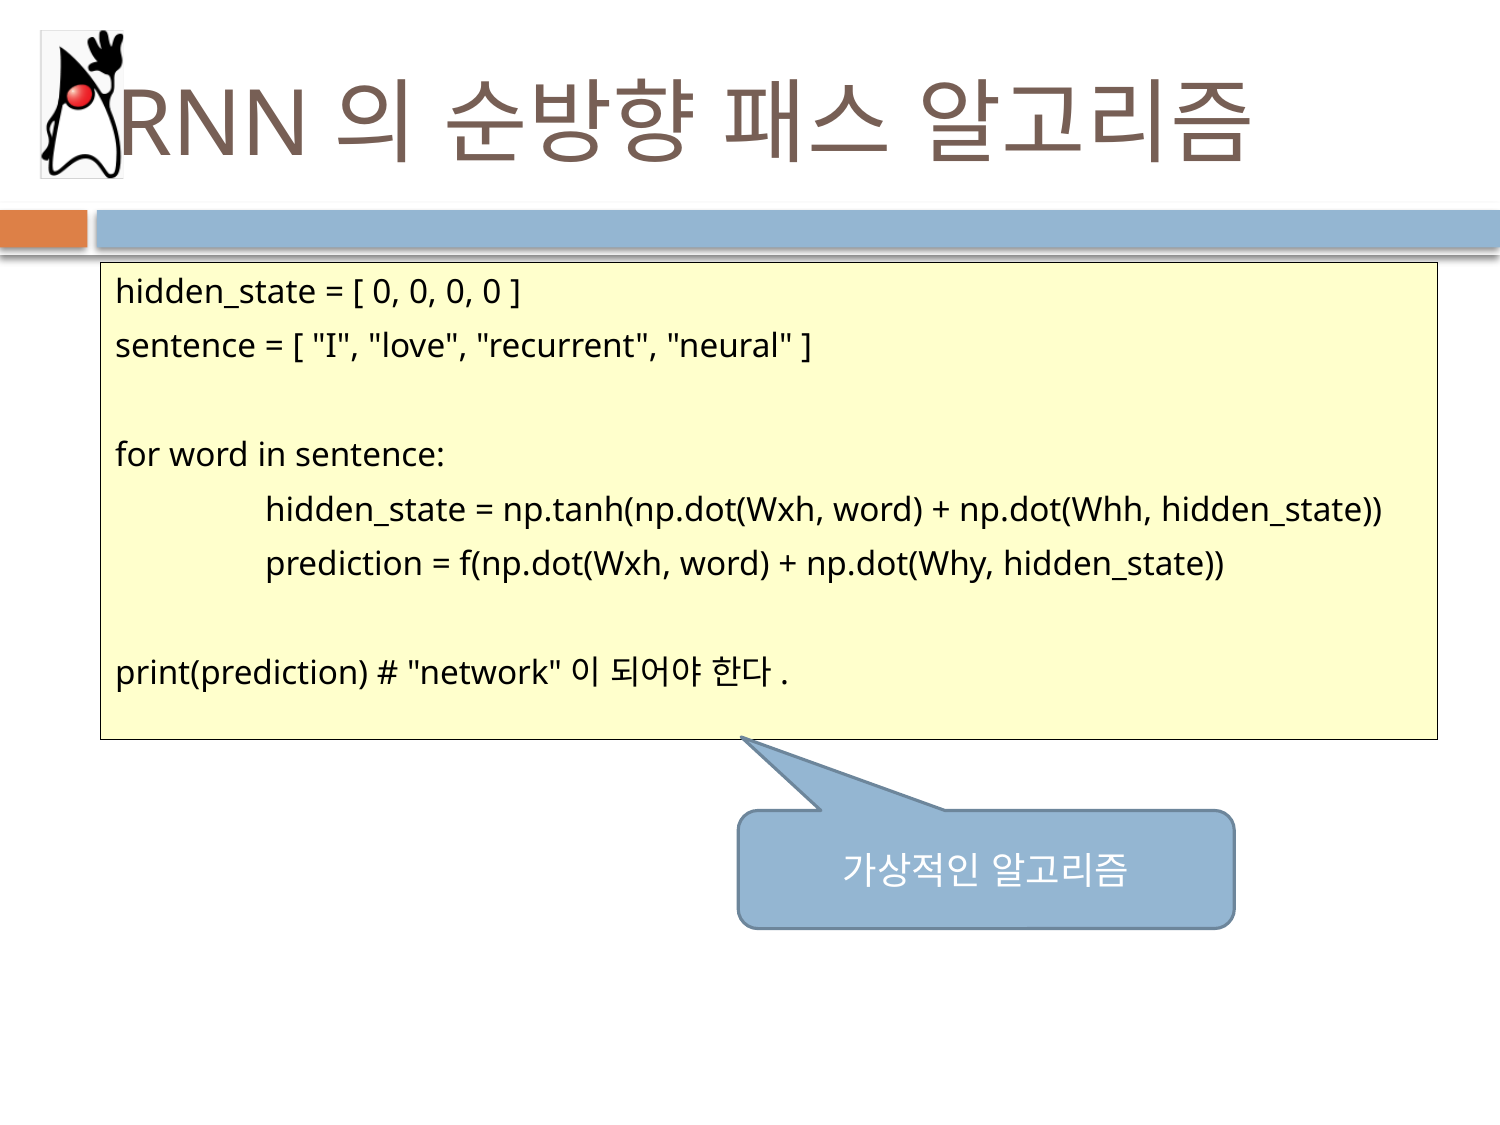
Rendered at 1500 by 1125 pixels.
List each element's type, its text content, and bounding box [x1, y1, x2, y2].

title RNN의 순방향 패스 알고리즘 [100, 37, 1438, 200]
text_box 가상적인 알고리즘 [736, 735, 1236, 931]
list hidden_state = [ 0, 0, 0, 0 ] sentence = [ "I", "love", "recurrent", "neural" ] for word in sentence: hidden_state = np.tanh(np.dot(Wxh, word) + np.dot(Whh, hidden_state)) prediction = f(np.dot(Wxh, word) + np.dot(Why, hidden_state)) print(prediction) # "network"이 되어야 한다. [100, 262, 1438, 740]
picture [39, 30, 124, 179]
